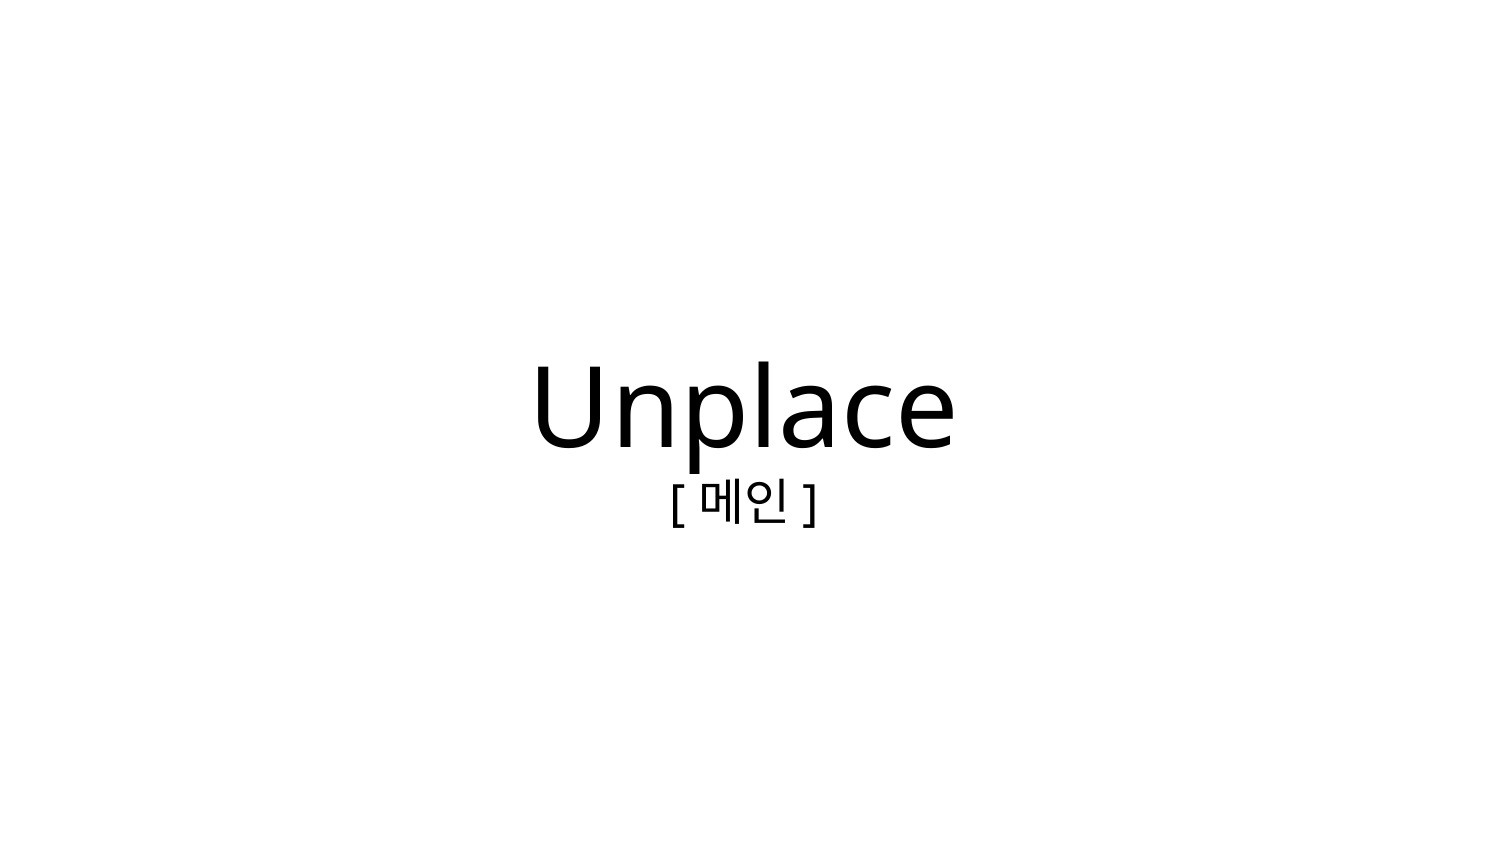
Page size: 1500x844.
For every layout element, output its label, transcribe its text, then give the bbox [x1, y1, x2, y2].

text_box Unplace [메인] [514, 327, 974, 538]
